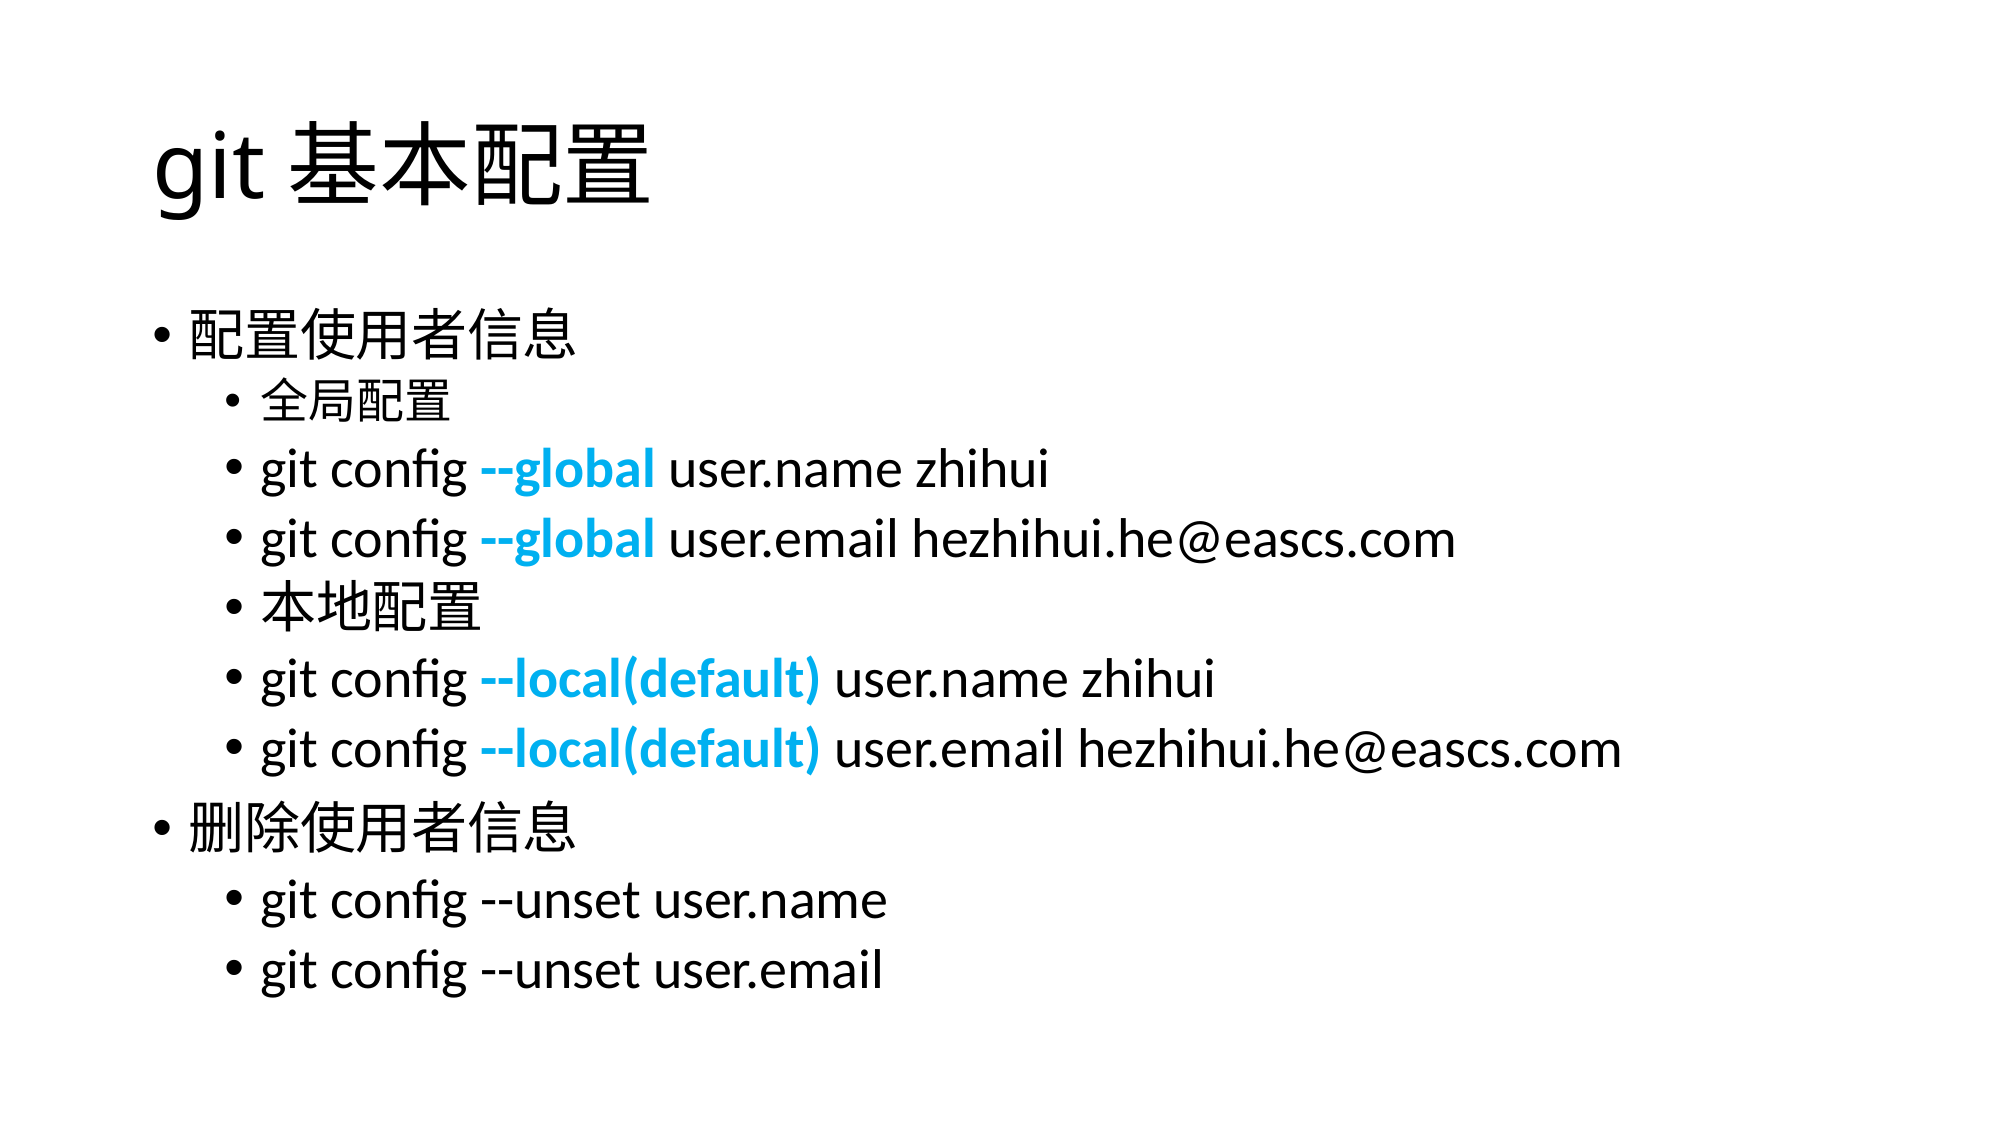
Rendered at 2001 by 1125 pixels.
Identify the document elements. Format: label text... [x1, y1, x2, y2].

list 配置使用者信息 全局配置 git config --global user.name zhihui git config --global user.email hezhihui.he@eascs.com 本地配置 git config --local(default) user.name zhihui git config --local(default) user.email hezhihui.he@eascs.com 删除使用者信息 git config --unset user.name git config --unset user.email [137, 299, 1863, 1014]
title git基本配置 [137, 59, 1863, 278]
